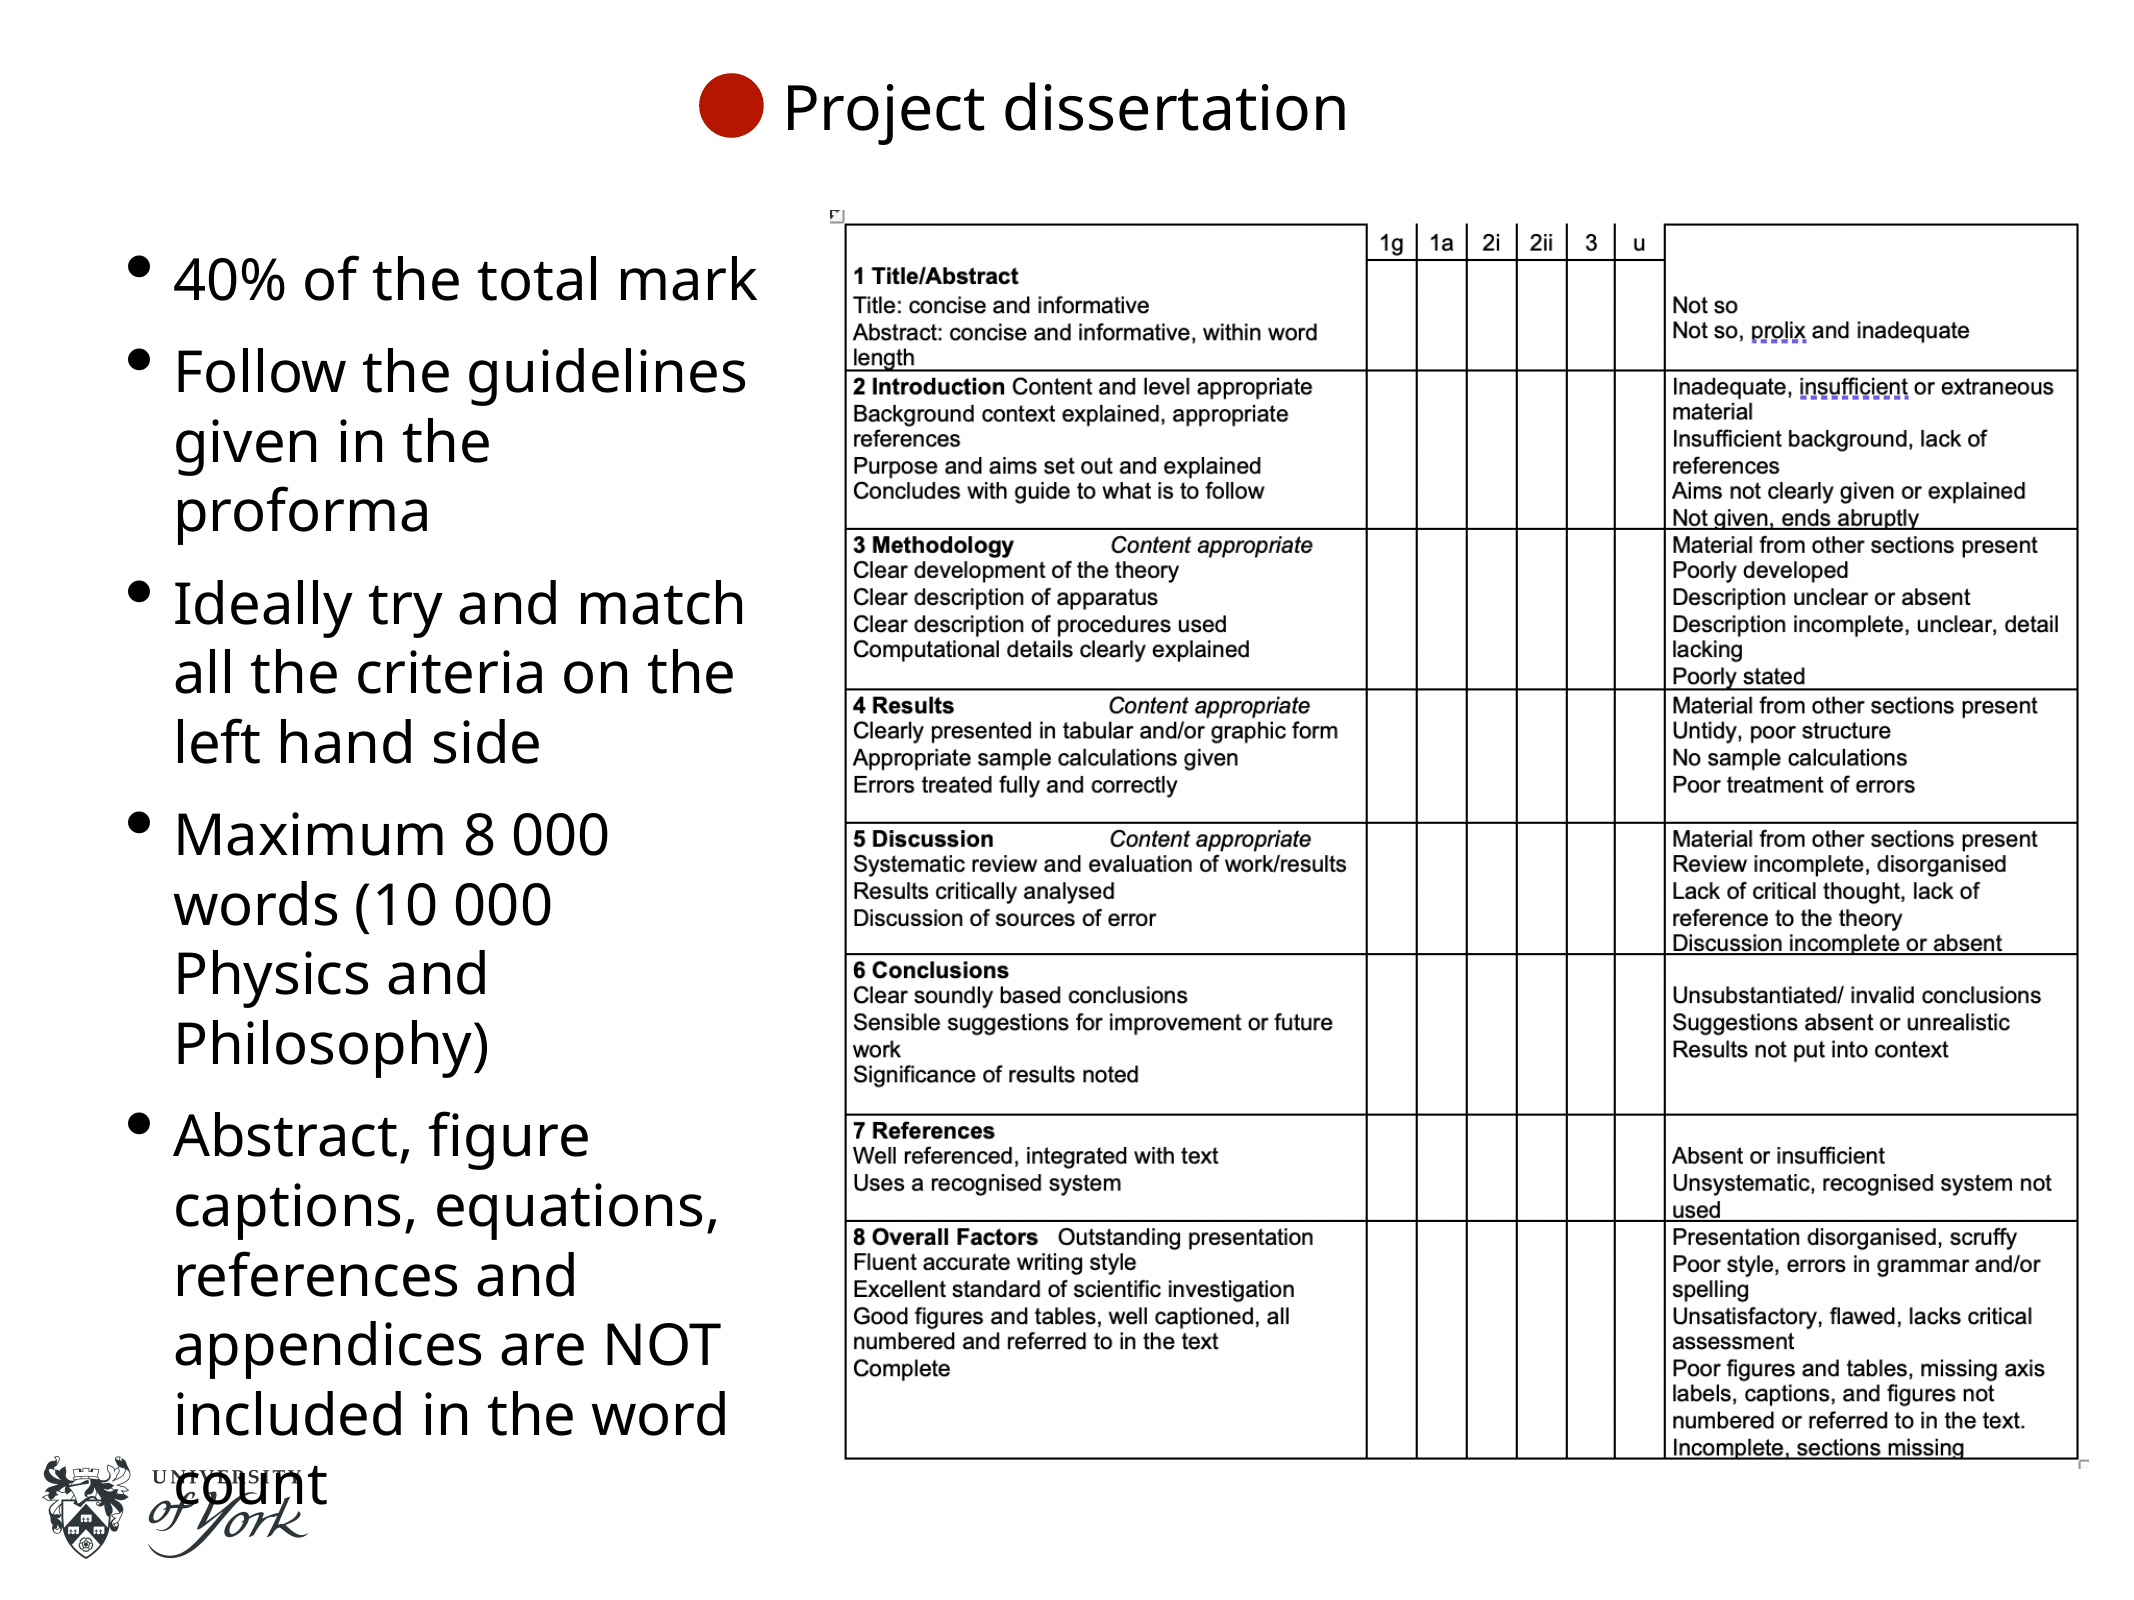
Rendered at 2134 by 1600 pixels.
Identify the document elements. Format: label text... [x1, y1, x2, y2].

list 40% of the total mark Follow the guidelines given in the proforma Ideally try and match all the criteria on the left hand side Maximum 8 000 words (10 000 Physics and Philosophy) Abstract, figure captions, equations, references and appendices are NOT included in the word count [116, 233, 774, 1447]
text_box [699, 73, 764, 138]
picture [42, 1456, 308, 1559]
list Project dissertation [155, 41, 1978, 170]
picture [830, 210, 2090, 1470]
